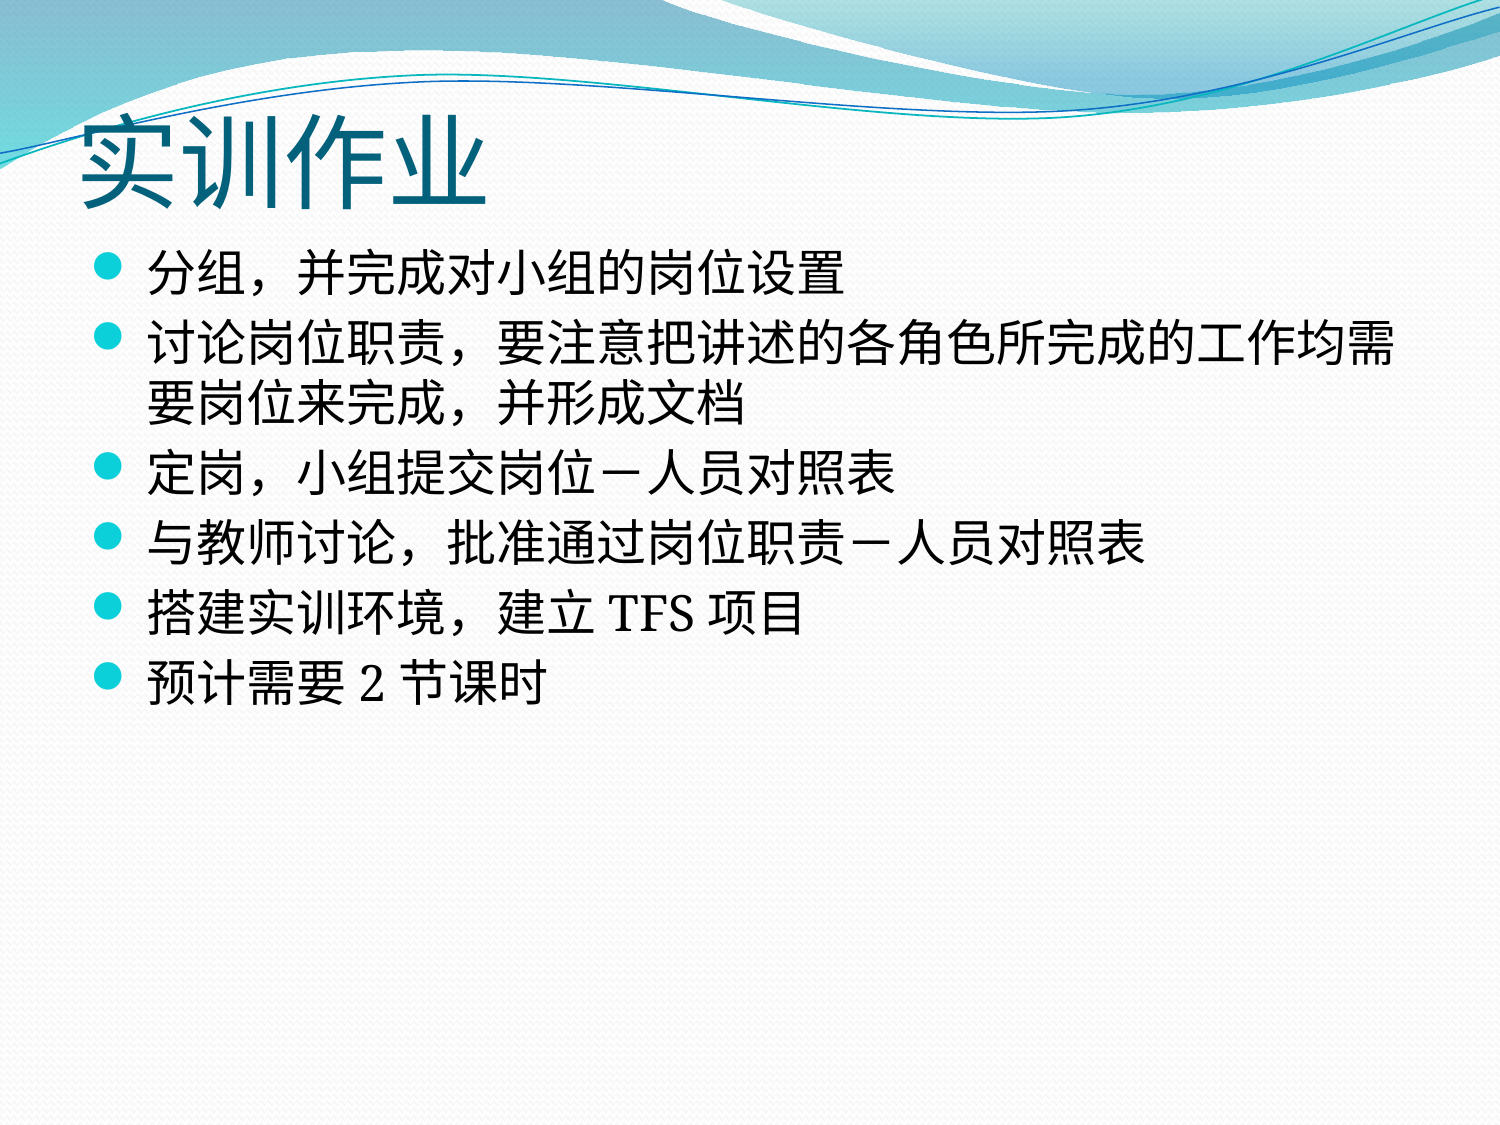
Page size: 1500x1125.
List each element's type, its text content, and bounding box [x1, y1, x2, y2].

title 实训作业 [74, 81, 1426, 223]
list 分组，并完成对小组的岗位设置 讨论岗位职责，要注意把讲述的各角色所完成的工作均需要岗位来完成，并形成文档 定岗，小组提交岗位－人员对照表 与教师讨论，批准通过岗位职责－人员对照表 搭建实训环境，建立TFS项目 预计需要2节课时 [74, 234, 1426, 1038]
